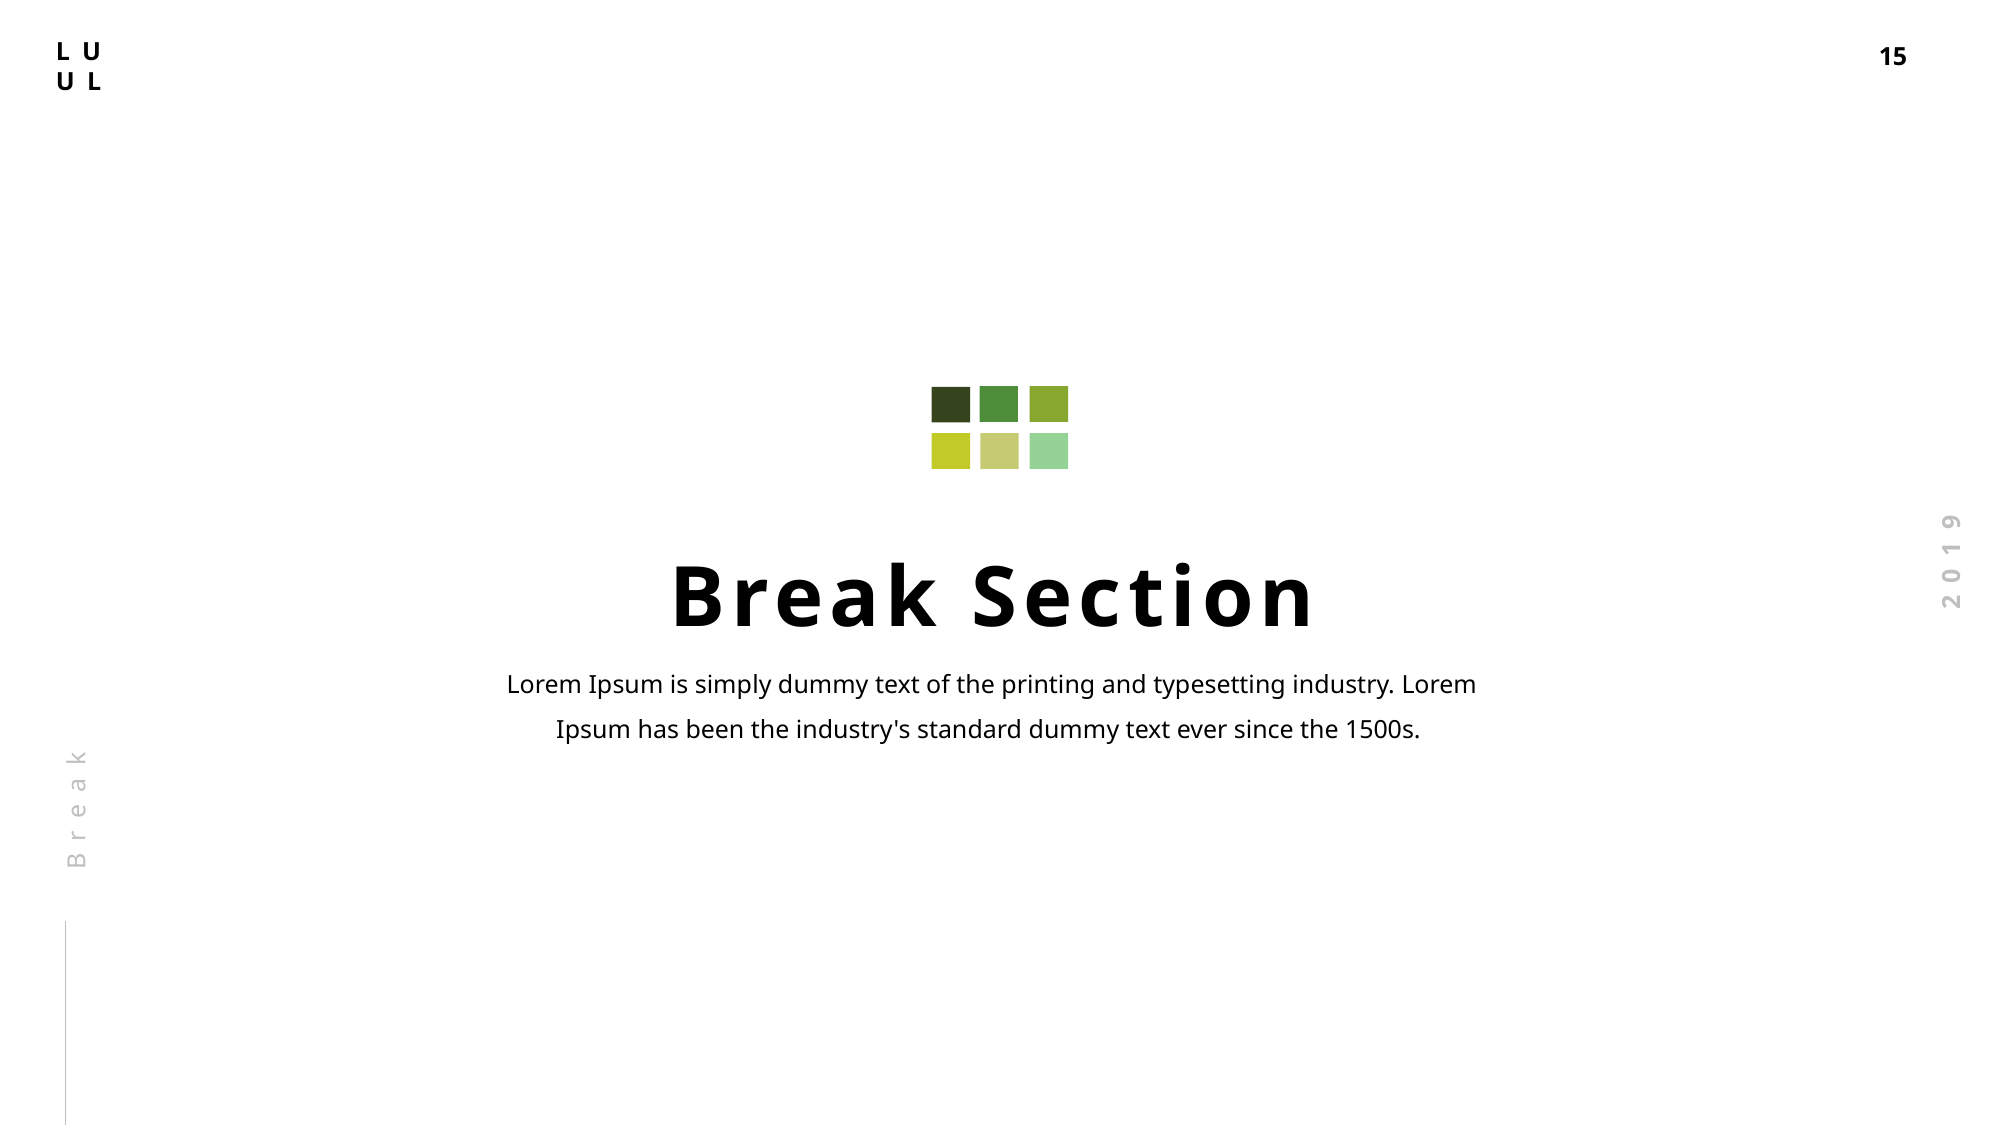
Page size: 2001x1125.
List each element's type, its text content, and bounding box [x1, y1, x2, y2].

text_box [931, 386, 1069, 469]
text_box Lorem Ipsum is simply dummy text of the printing and typesetting industry. Lorem Ipsum has been the industry's standard dummy text ever since the 1500s. [492, 653, 1508, 744]
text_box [45, 592, 85, 1125]
text_box Break Section [603, 492, 1396, 643]
